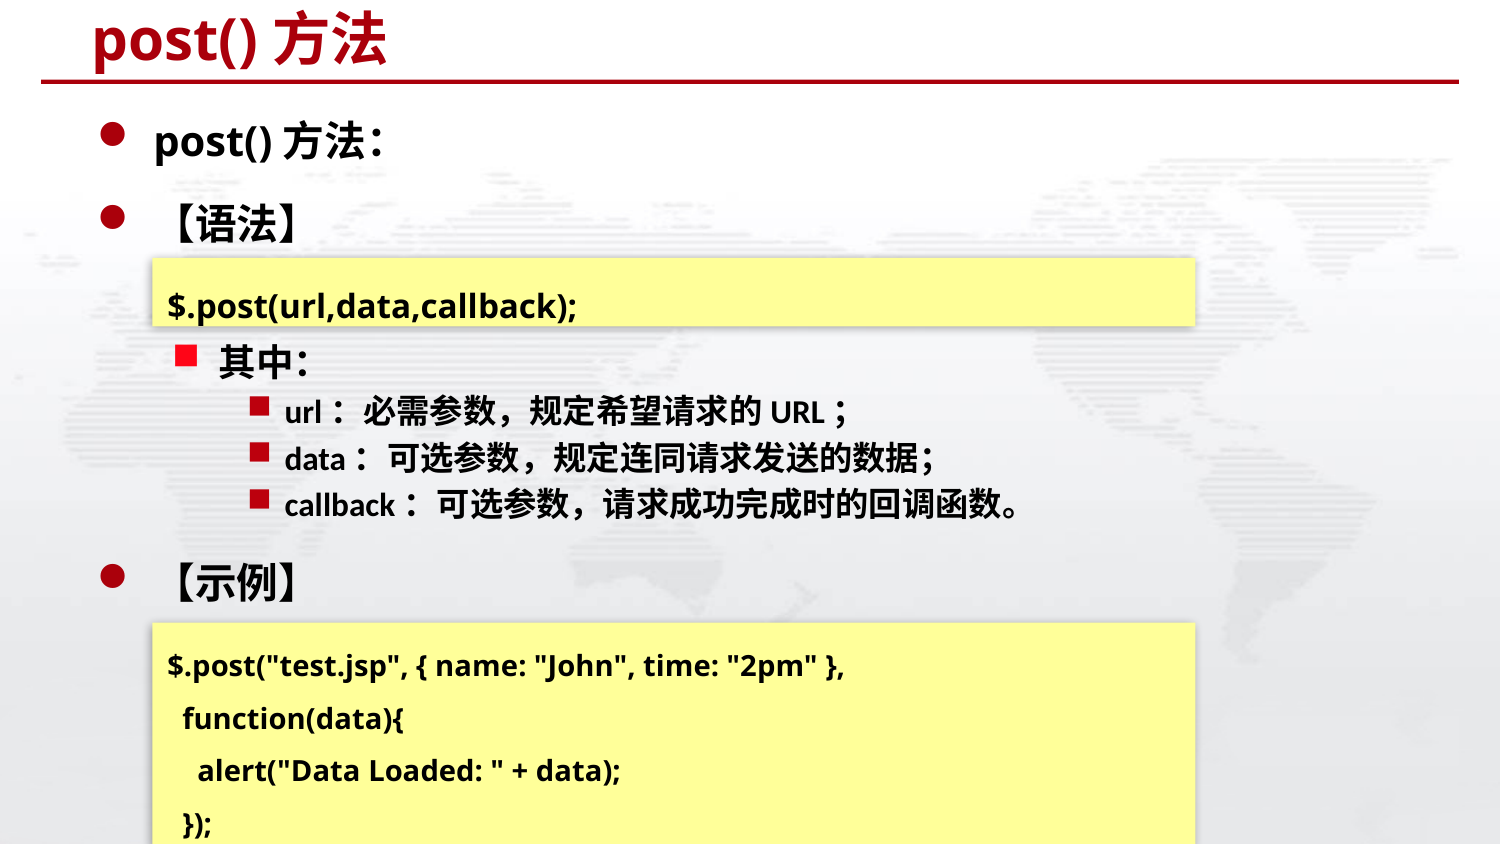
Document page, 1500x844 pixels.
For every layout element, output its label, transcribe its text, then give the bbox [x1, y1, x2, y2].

list $.post(url,data,callback); [152, 257, 1196, 327]
title post()方法 [76, 2, 1044, 71]
list post()方法： 【语法】 其中： url：必需参数，规定希望请求的URL； data：可选参数，规定连同请求发送的数据； callback：可选参数，请求成功完成时的回调函数。 【示例】 [81, 81, 1429, 739]
text_box $.post("test.jsp", { name: "John", time: "2pm" }, function(data){ alert("Data Loaded: " + data); }); [152, 622, 1196, 844]
picture [0, 1, 1500, 844]
